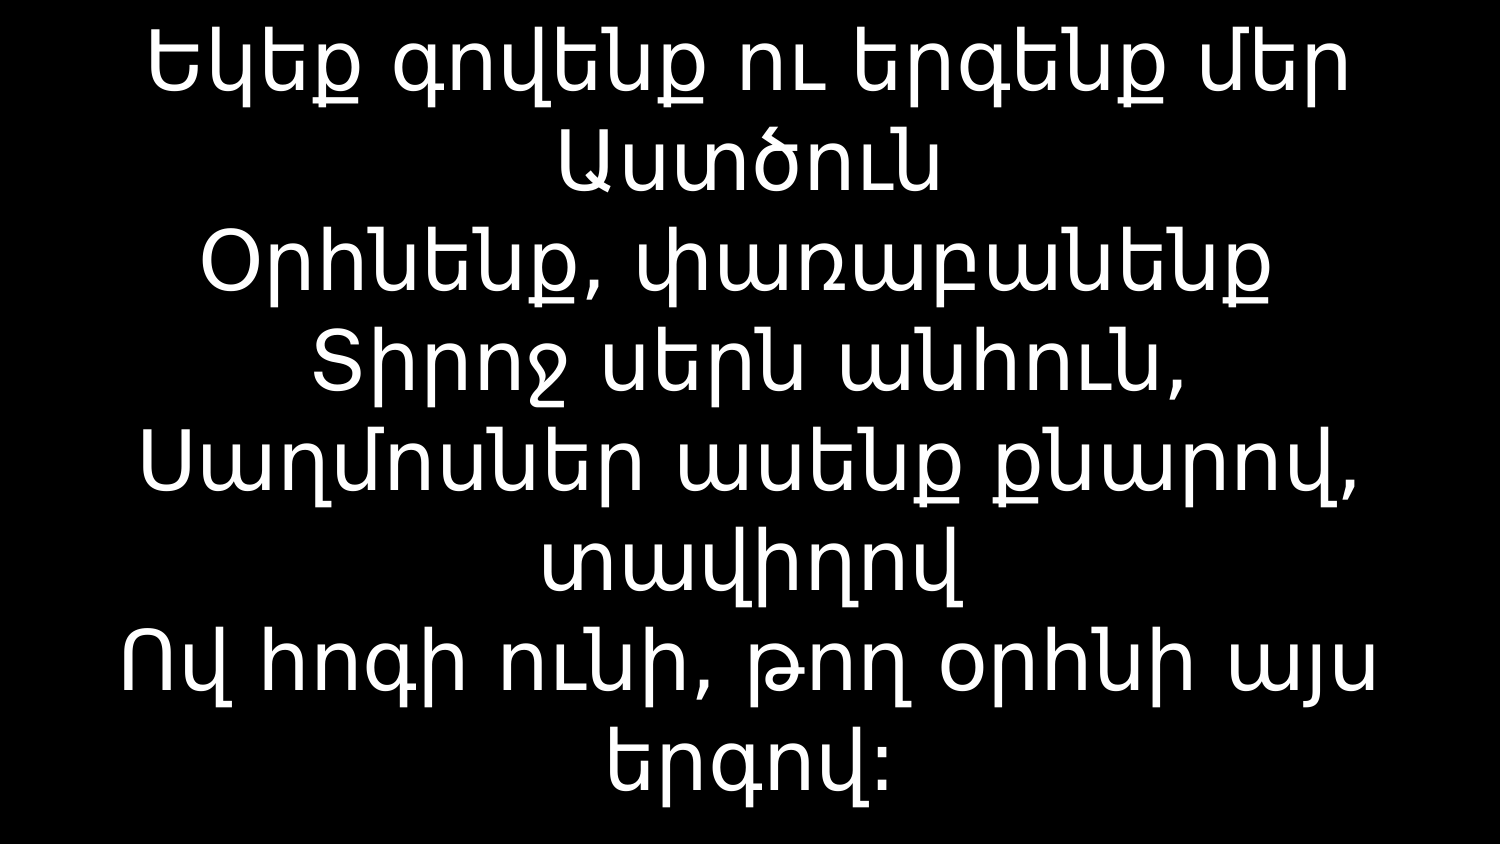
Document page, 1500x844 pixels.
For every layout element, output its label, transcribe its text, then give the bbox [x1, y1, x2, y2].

title Եկեք գովենք ու երգենք մեր Աստծուն Օրհնենք, փառաբանենք Տիրոջ սերն անհուն, Սաղմոսներ ասենք քնարով, տավիղով Ով հոգի ունի, թող օրհնի այս երգով: [0, 0, 1500, 844]
